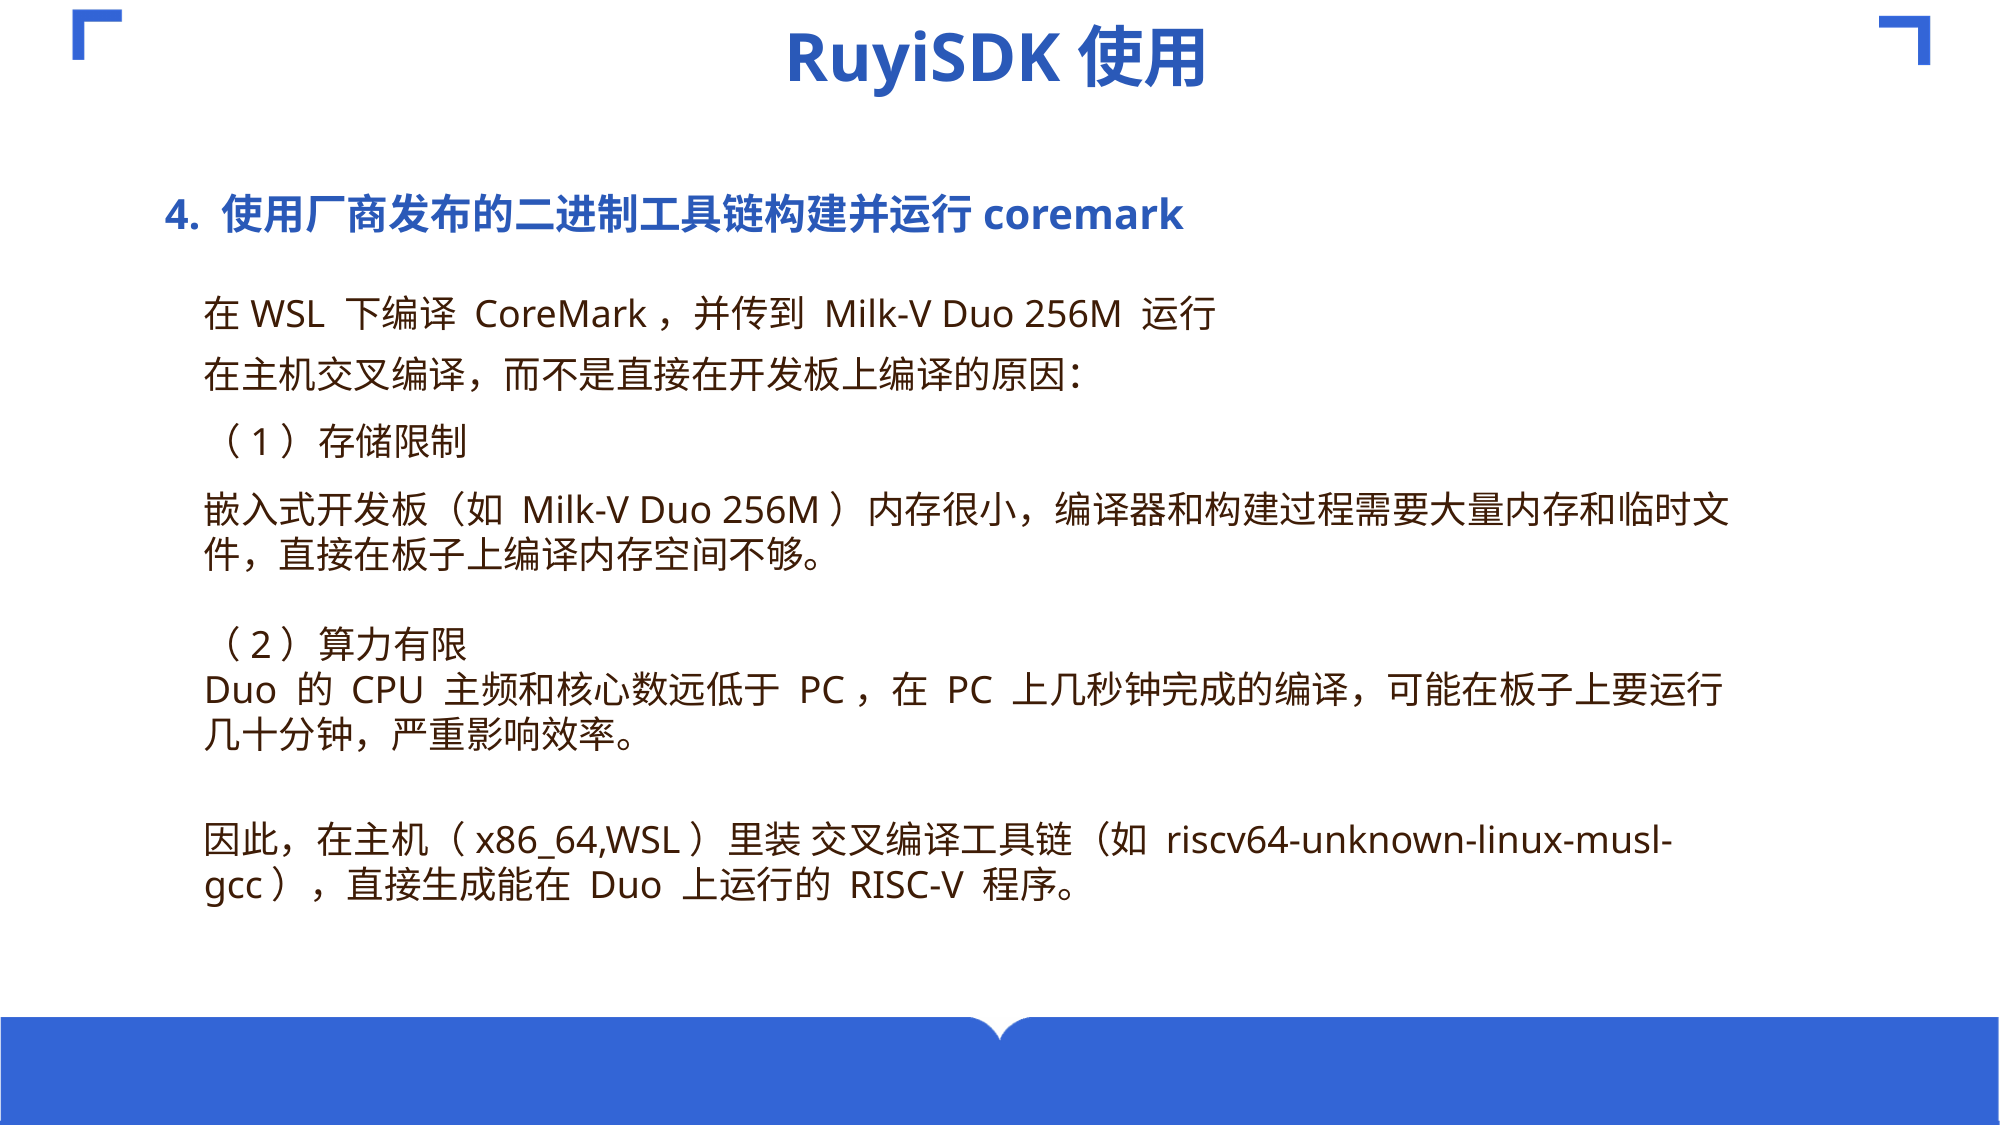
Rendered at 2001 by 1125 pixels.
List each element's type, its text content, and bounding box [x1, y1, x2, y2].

text_box 在主机交叉编译，而不是直接在开发板上编译的原因： （1）存储限制 嵌入式开发板（如 Milk-V Duo 256M）内存很小，编译器和构建过程需要大量内存和临时文件，直接在板子上编译内存空间不够。 （2）算力有限 Duo 的 CPU 主频和核心数远低于 PC，在 PC 上几秒钟完成的编译，可能在板子上要运行几十分钟，严重影响效率。 [189, 343, 1753, 763]
text_box 4. 使用厂商发布的二进制工具链构建并运行coremark [145, 147, 1204, 278]
text_box 在WSL 下编译 CoreMark，并传到 Milk-V Duo 256M 运行 [189, 260, 1294, 343]
picture [65, 0, 132, 64]
text_box RuyiSDK使用 [115, 7, 1880, 103]
text_box 因此，在主机（x86_64,WSL）里装 交叉编译工具链（如 riscv64-unknown-linux-musl-gcc），直接生成能在 Duo 上运行的 RISC-V 程序。 [189, 808, 1753, 914]
picture [1879, 7, 1940, 75]
picture [0, 1017, 2000, 1125]
